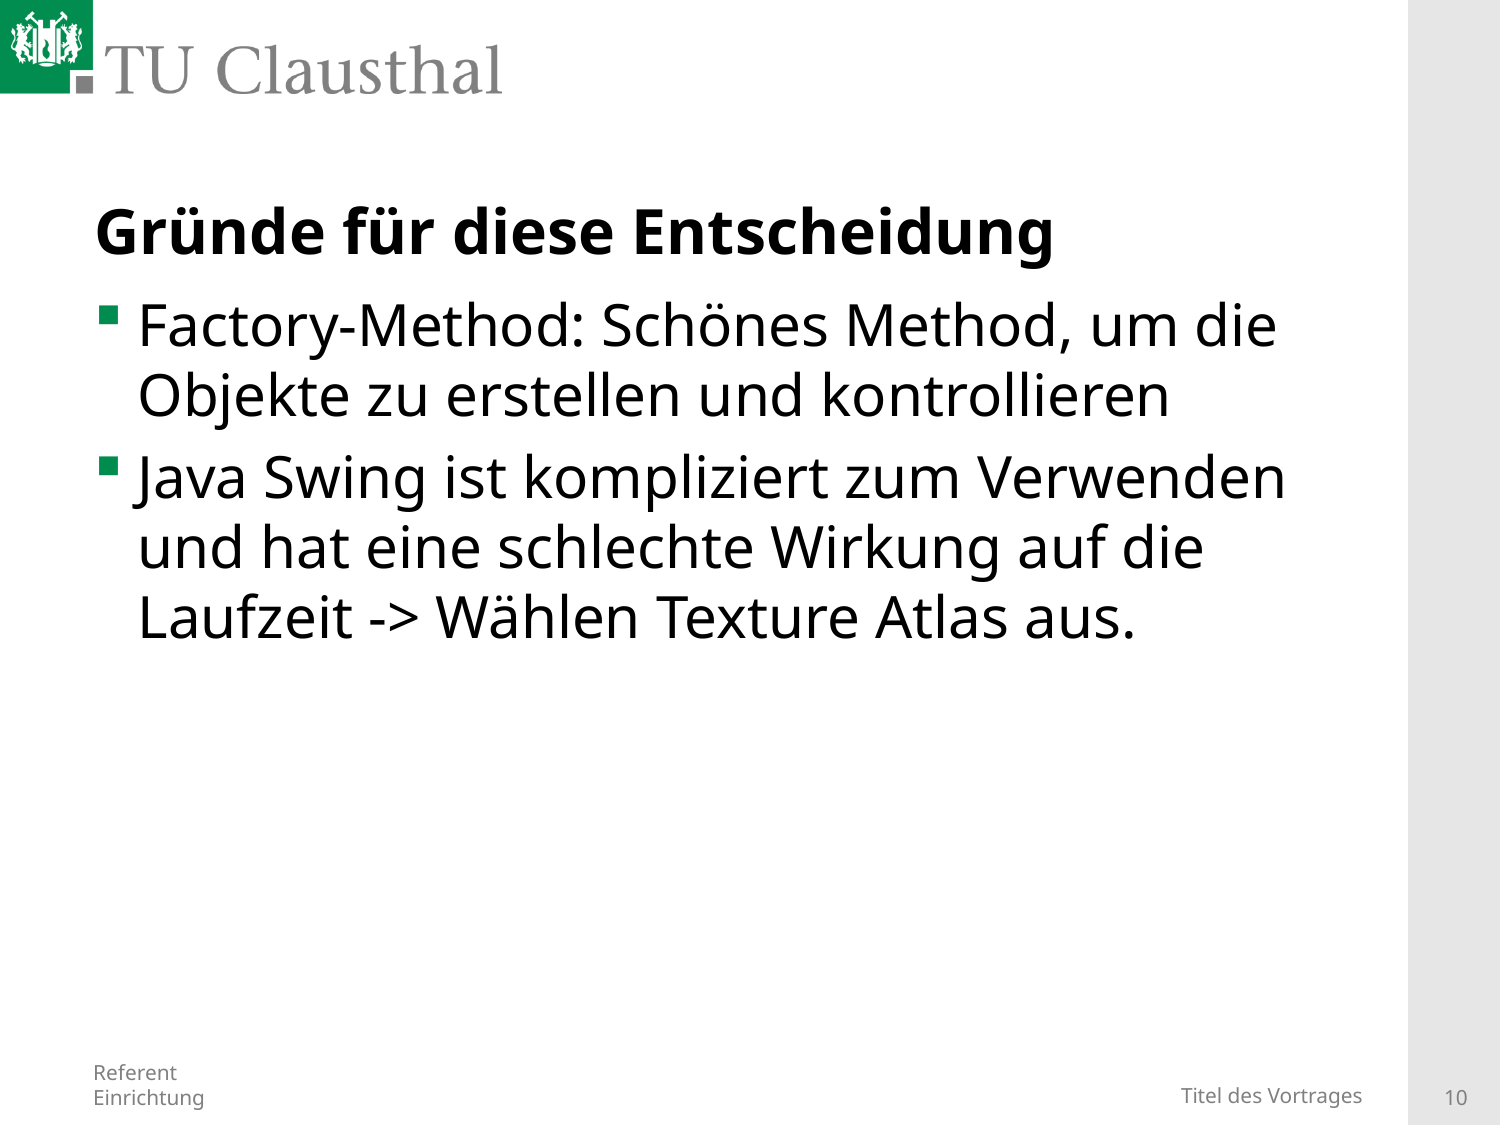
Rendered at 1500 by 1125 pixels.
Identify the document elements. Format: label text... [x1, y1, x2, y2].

list Factory-Method: Schönes Method, um die Objekte zu erstellen und kontrollieren Java Swing ist kompliziert zum Verwenden und hat eine schlechte Wirkung auf die Laufzeit -> Wählen Texture Atlas aus. [78, 280, 1379, 988]
picture [0, 0, 502, 94]
title Gründe für diese Entscheidung [79, 184, 1375, 268]
